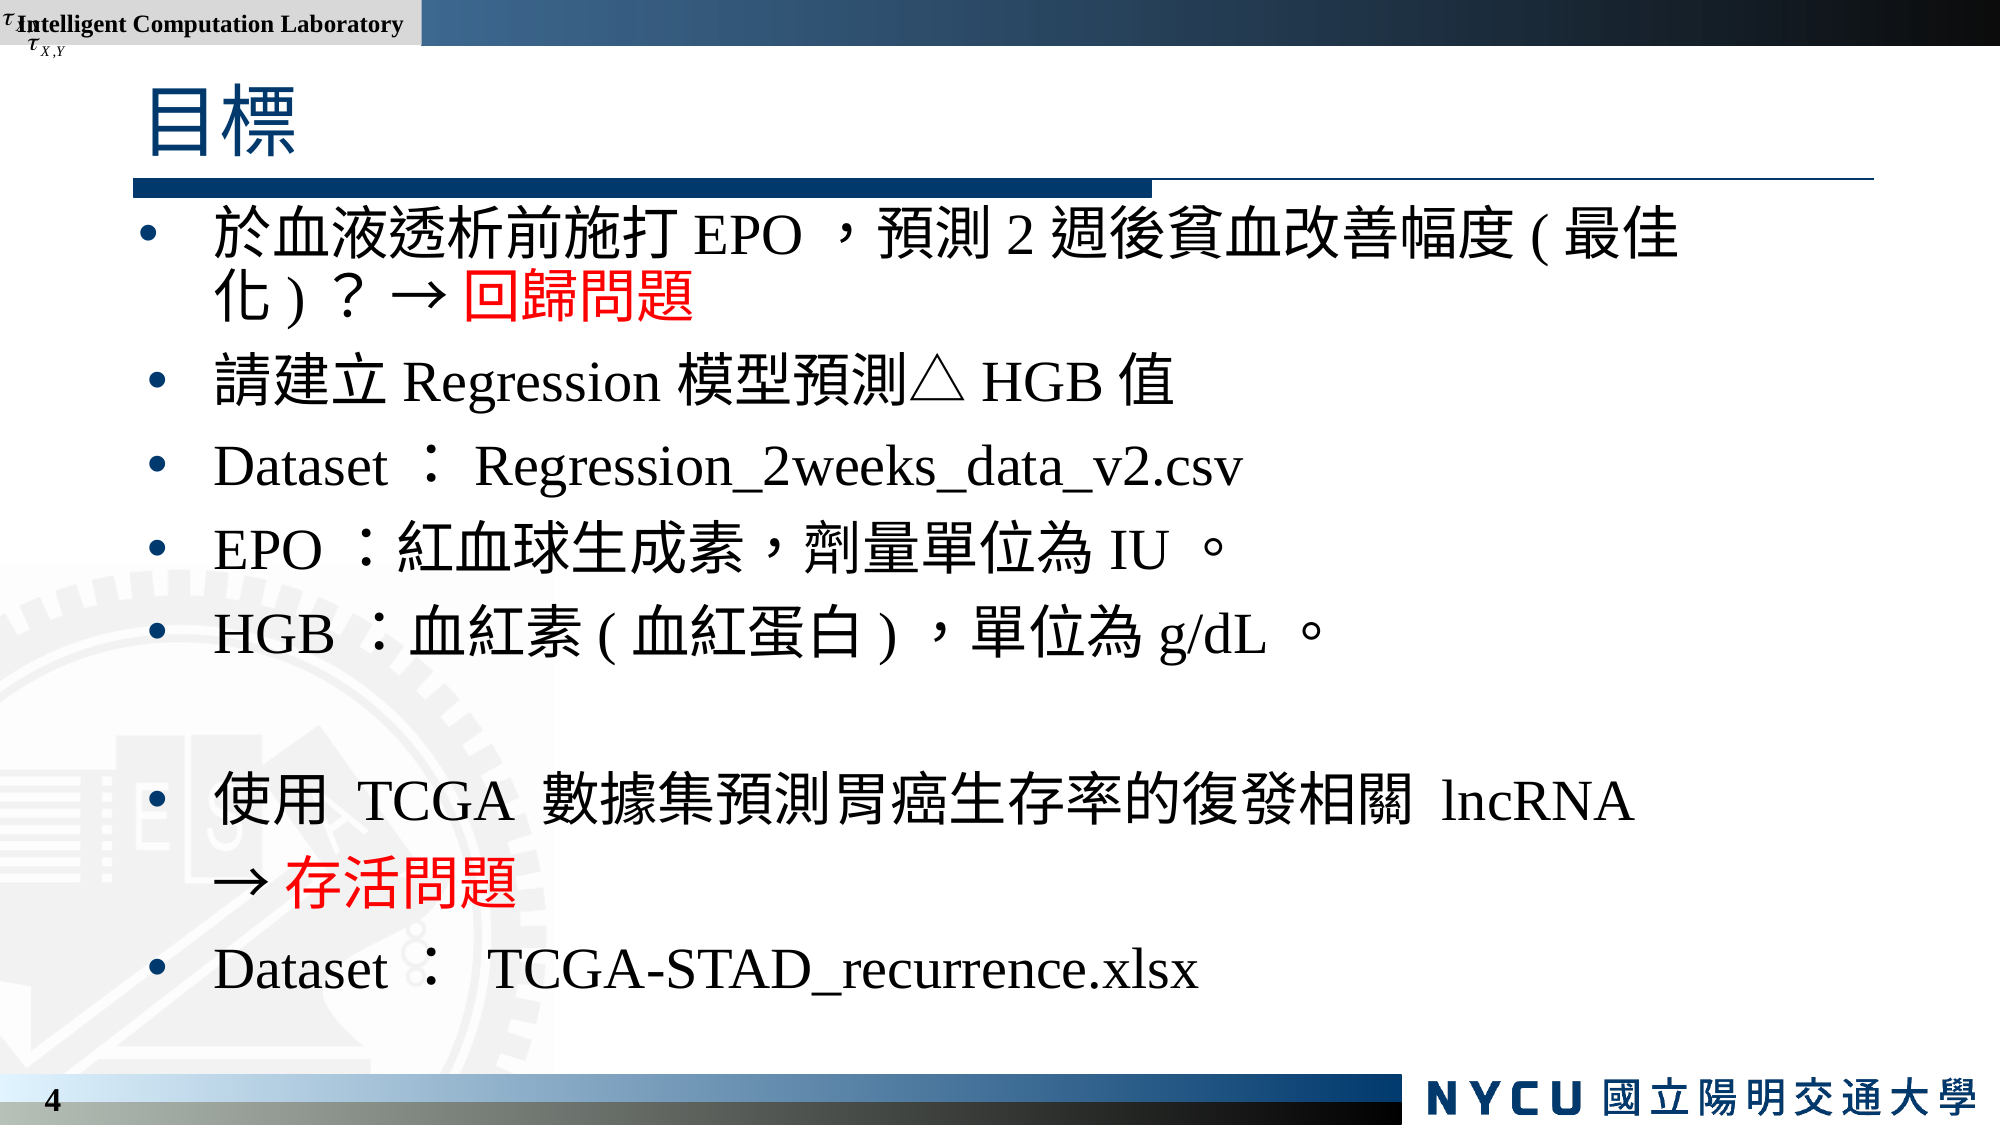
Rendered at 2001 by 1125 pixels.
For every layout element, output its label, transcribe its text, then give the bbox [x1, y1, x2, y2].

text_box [0, 0, 47, 41]
list 於血液透析前施打EPO，預測2週後貧血改善幅度(最佳化)？ → 回歸問題 請建立Regression模型預測△HGB值 Dataset：Regression_2weeks_data_v2.csv EPO：紅血球生成素，劑量單位為IU。 HGB：血紅素(血紅蛋白)，單位為g/dL。 使用 TCGA 數據集預測胃癌生存率的復發相關 lncRNA →存活問題 Dataset： TCGA-STAD_recurrence.xlsx [123, 197, 1814, 1050]
picture [1428, 1077, 1975, 1116]
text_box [24, 24, 72, 66]
title 目標 [125, 68, 1876, 176]
slide_number 4 [12, 1070, 94, 1124]
